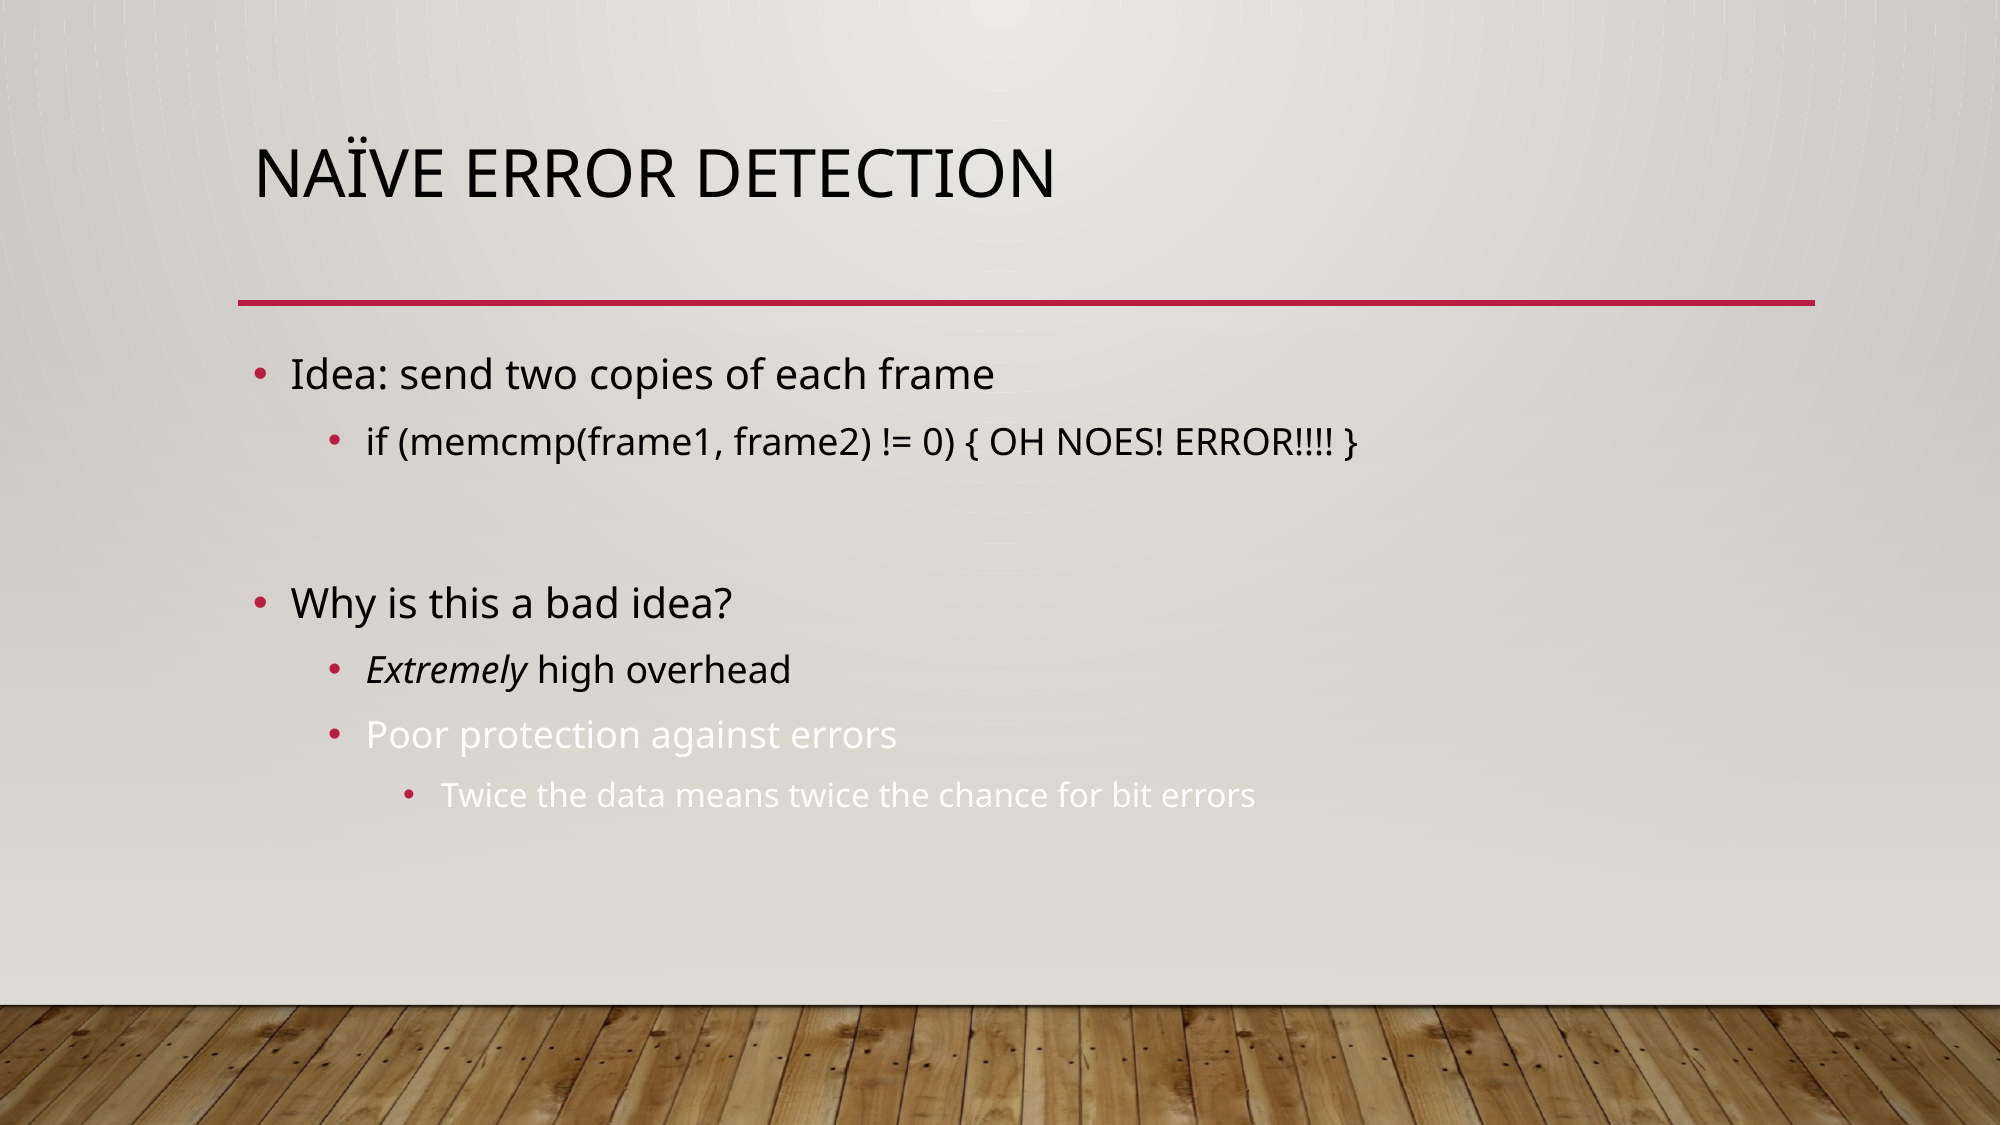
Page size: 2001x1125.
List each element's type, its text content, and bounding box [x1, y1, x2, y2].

picture [0, 1005, 2000, 1125]
title Naïve Error Detection [238, 131, 1814, 305]
list Idea: send two copies of each frame if (memcmp(frame1, frame2) != 0) { OH NOES! ERROR!!!! } Why is this a bad idea? Extremely high overhead Poor protection against errors Twice the data means twice the chance for bit errors [238, 330, 1814, 897]
